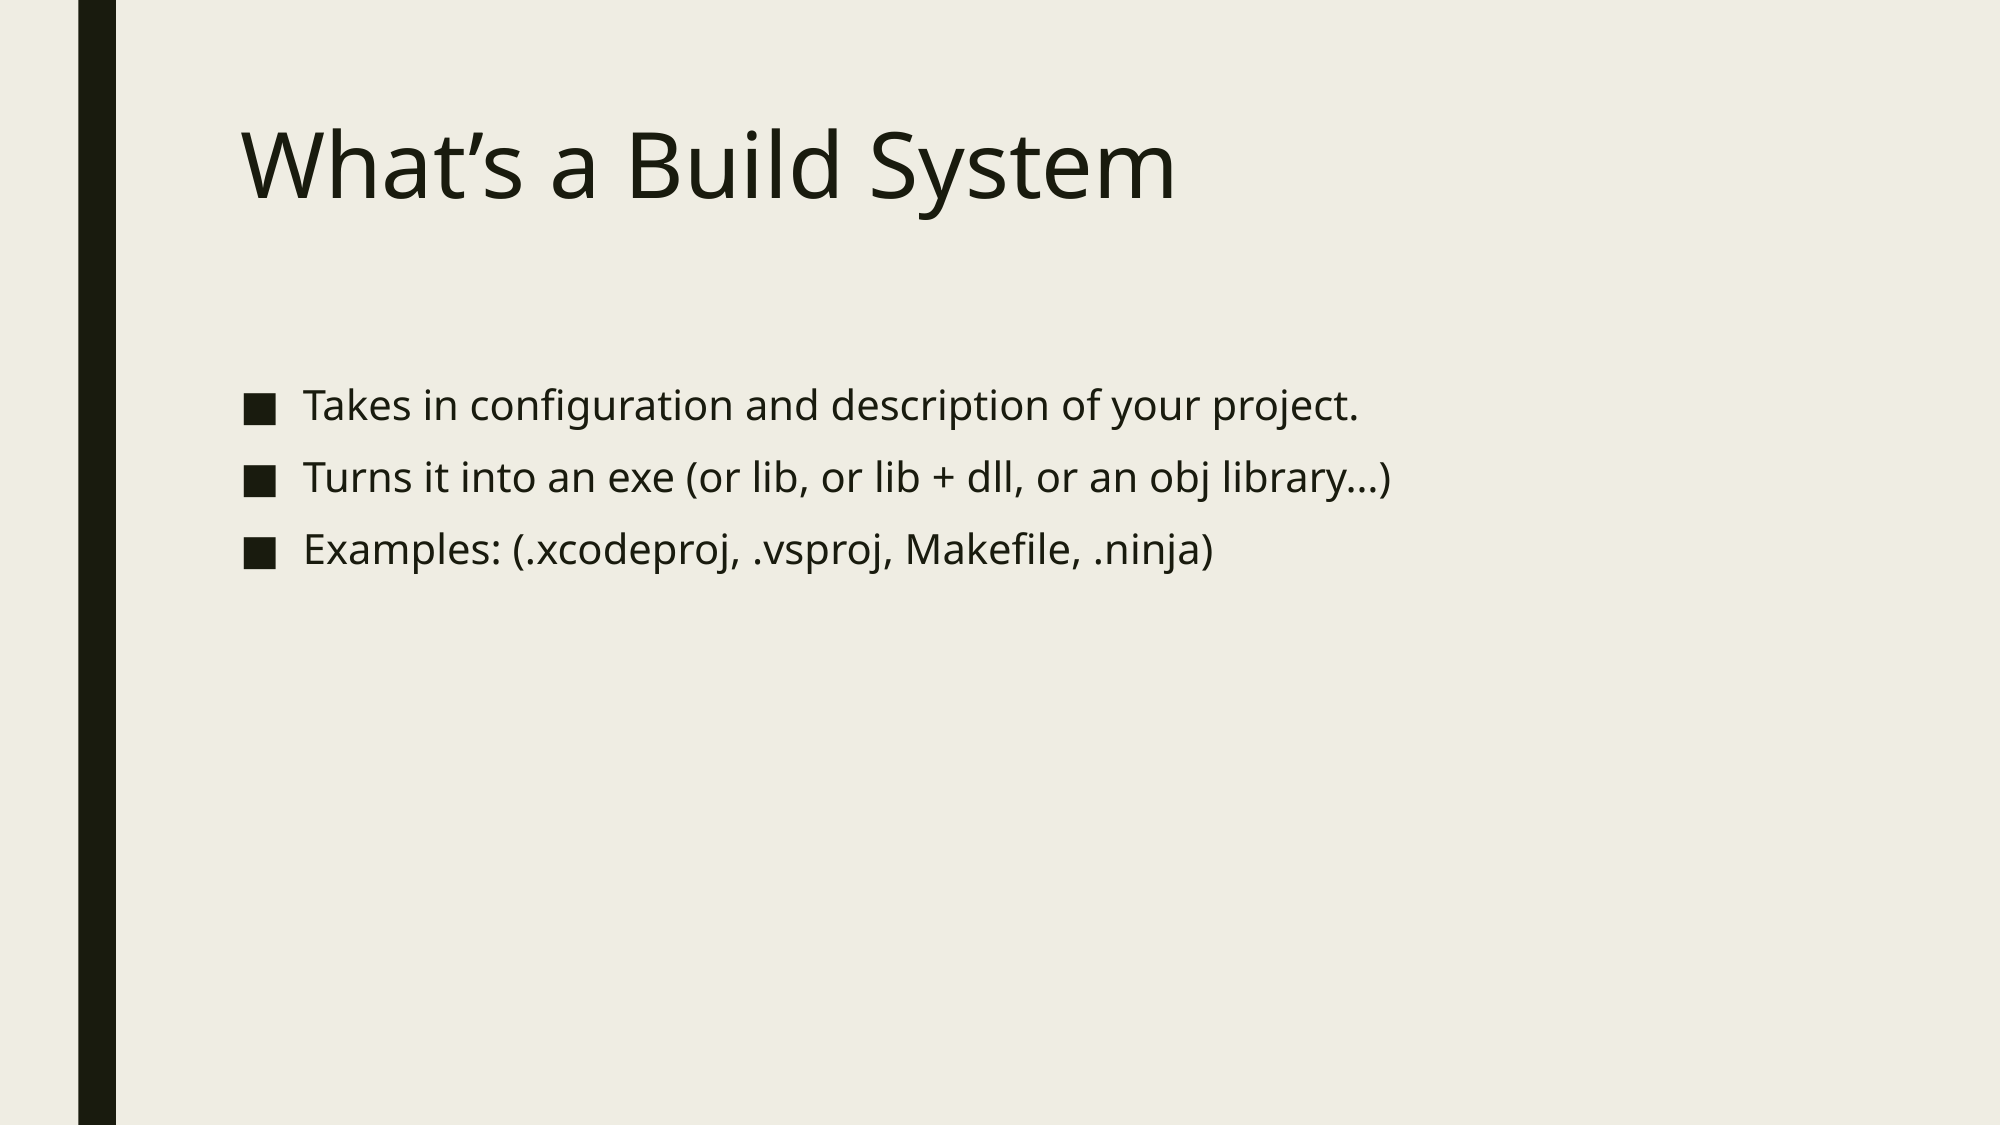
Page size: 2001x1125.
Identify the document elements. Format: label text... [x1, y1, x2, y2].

title What’s a Build System [225, 112, 1800, 357]
list Takes in configuration and description of your project. Turns it into an exe (or lib, or lib + dll, or an obj library…) Examples: (.xcodeproj, .vsproj, Makefile, .ninja) [225, 375, 1800, 963]
